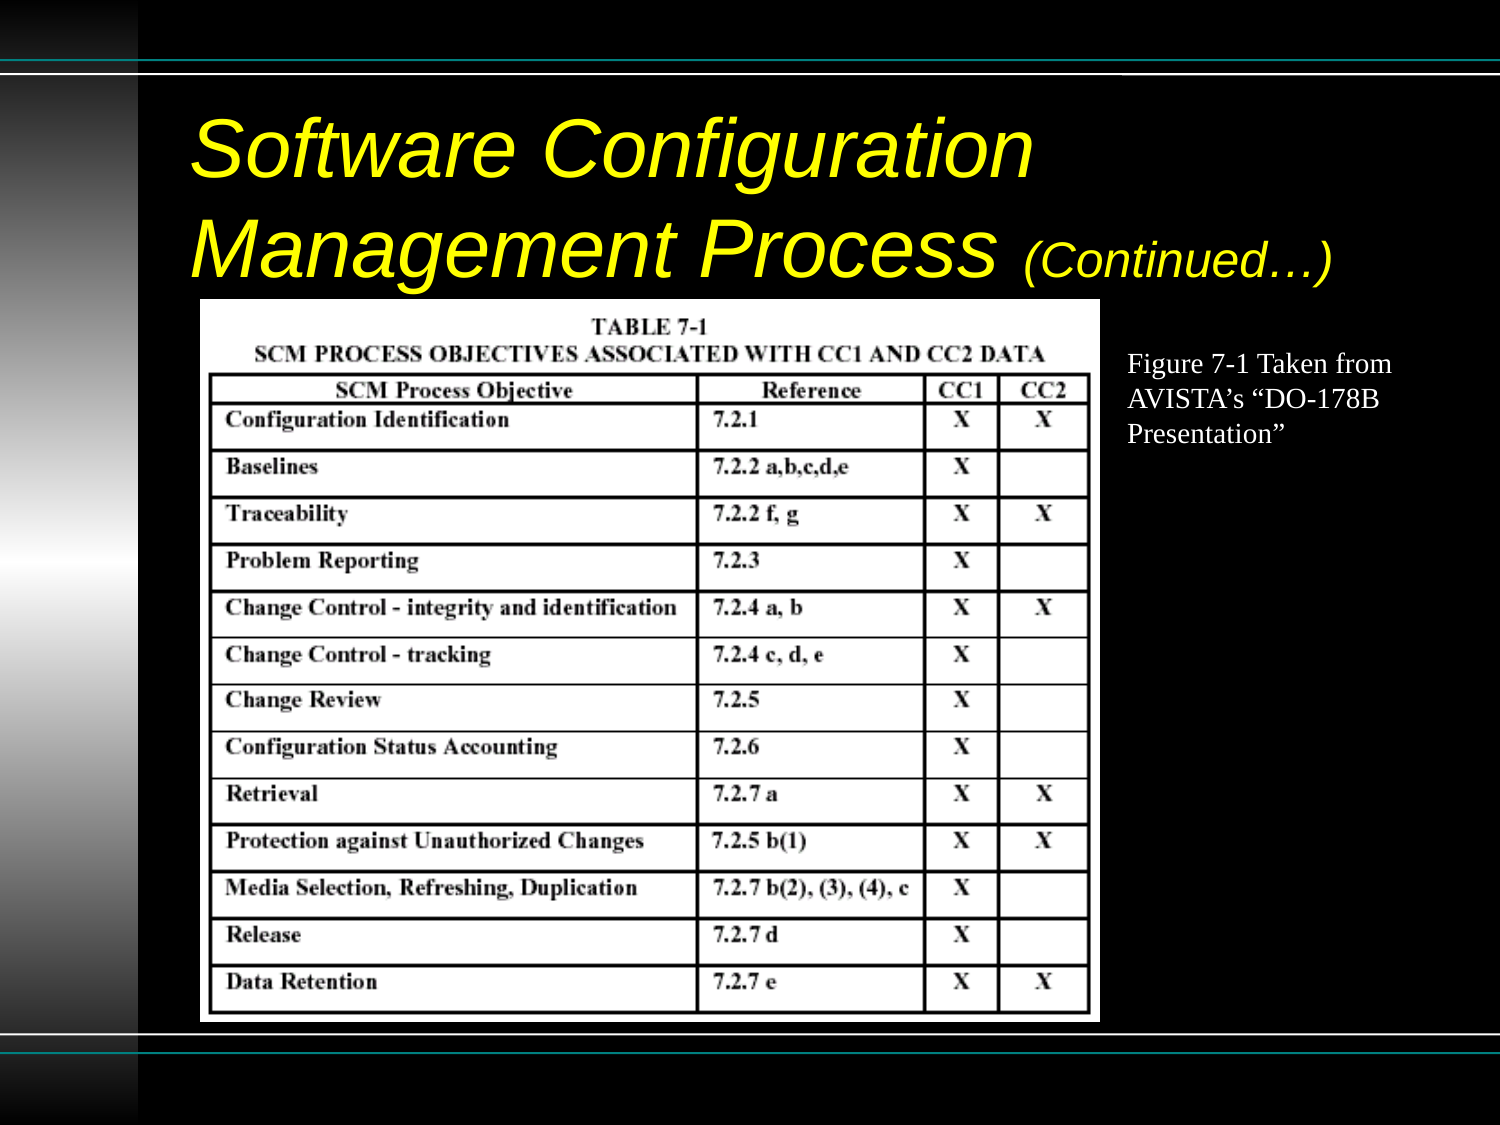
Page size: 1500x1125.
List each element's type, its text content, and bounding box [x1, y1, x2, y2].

title Software Configuration Management Process (Continued…) [174, 99, 1450, 288]
text_box Figure 7-1 Taken from AVISTA’s “DO-178B Presentation” [1112, 337, 1500, 458]
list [199, 299, 1100, 1022]
